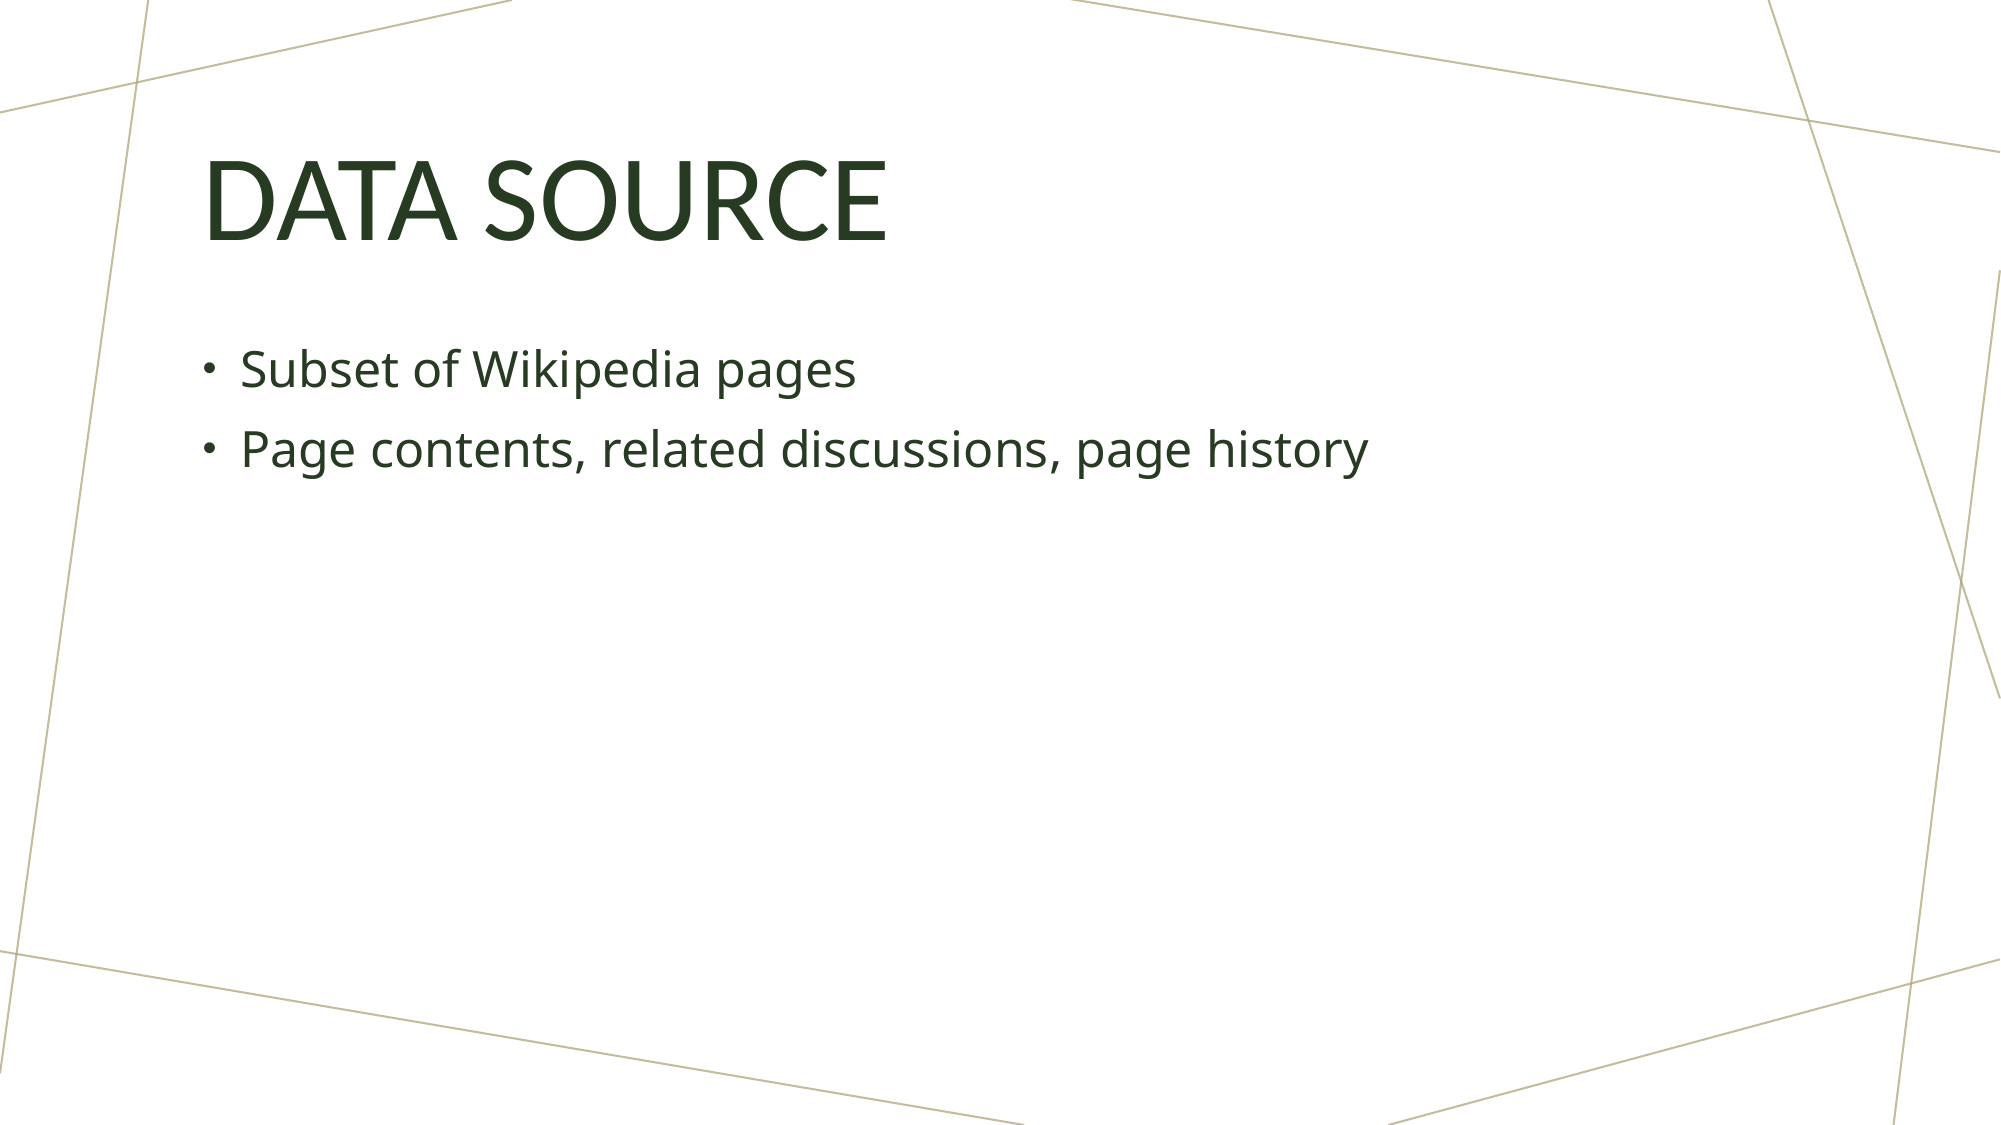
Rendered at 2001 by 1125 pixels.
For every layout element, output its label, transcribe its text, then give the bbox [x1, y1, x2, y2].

list Subset of Wikipedia pages Page contents, related discussions, page history [187, 329, 1813, 990]
title Data source [187, 87, 1813, 315]
